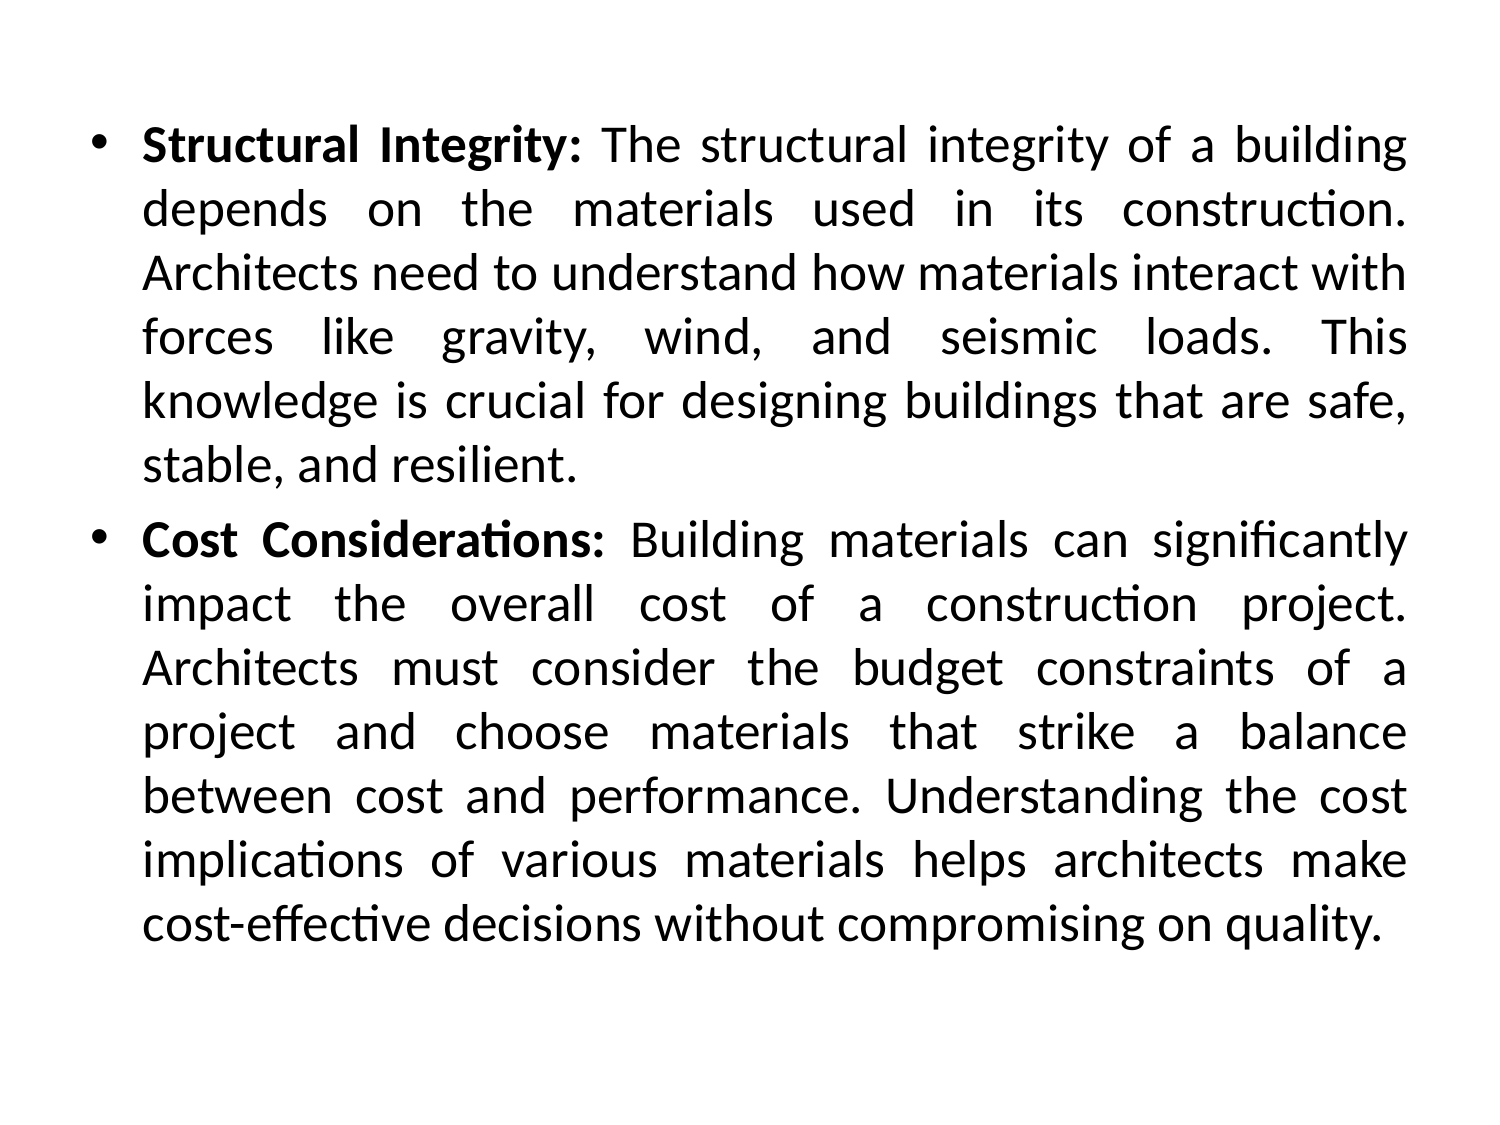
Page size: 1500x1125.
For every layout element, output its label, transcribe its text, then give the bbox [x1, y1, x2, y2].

list Structural Integrity: The structural integrity of a building depends on the materials used in its construction. Architects need to understand how materials interact with forces like gravity, wind, and seismic loads. This knowledge is crucial for designing buildings that are safe, stable, and resilient. Cost Considerations: Building materials can significantly impact the overall cost of a construction project. Architects must consider the budget constraints of a project and choose materials that strike a balance between cost and performance. Understanding the cost implications of various materials helps architects make cost-effective decisions without compromising on quality. [75, 101, 1425, 1005]
